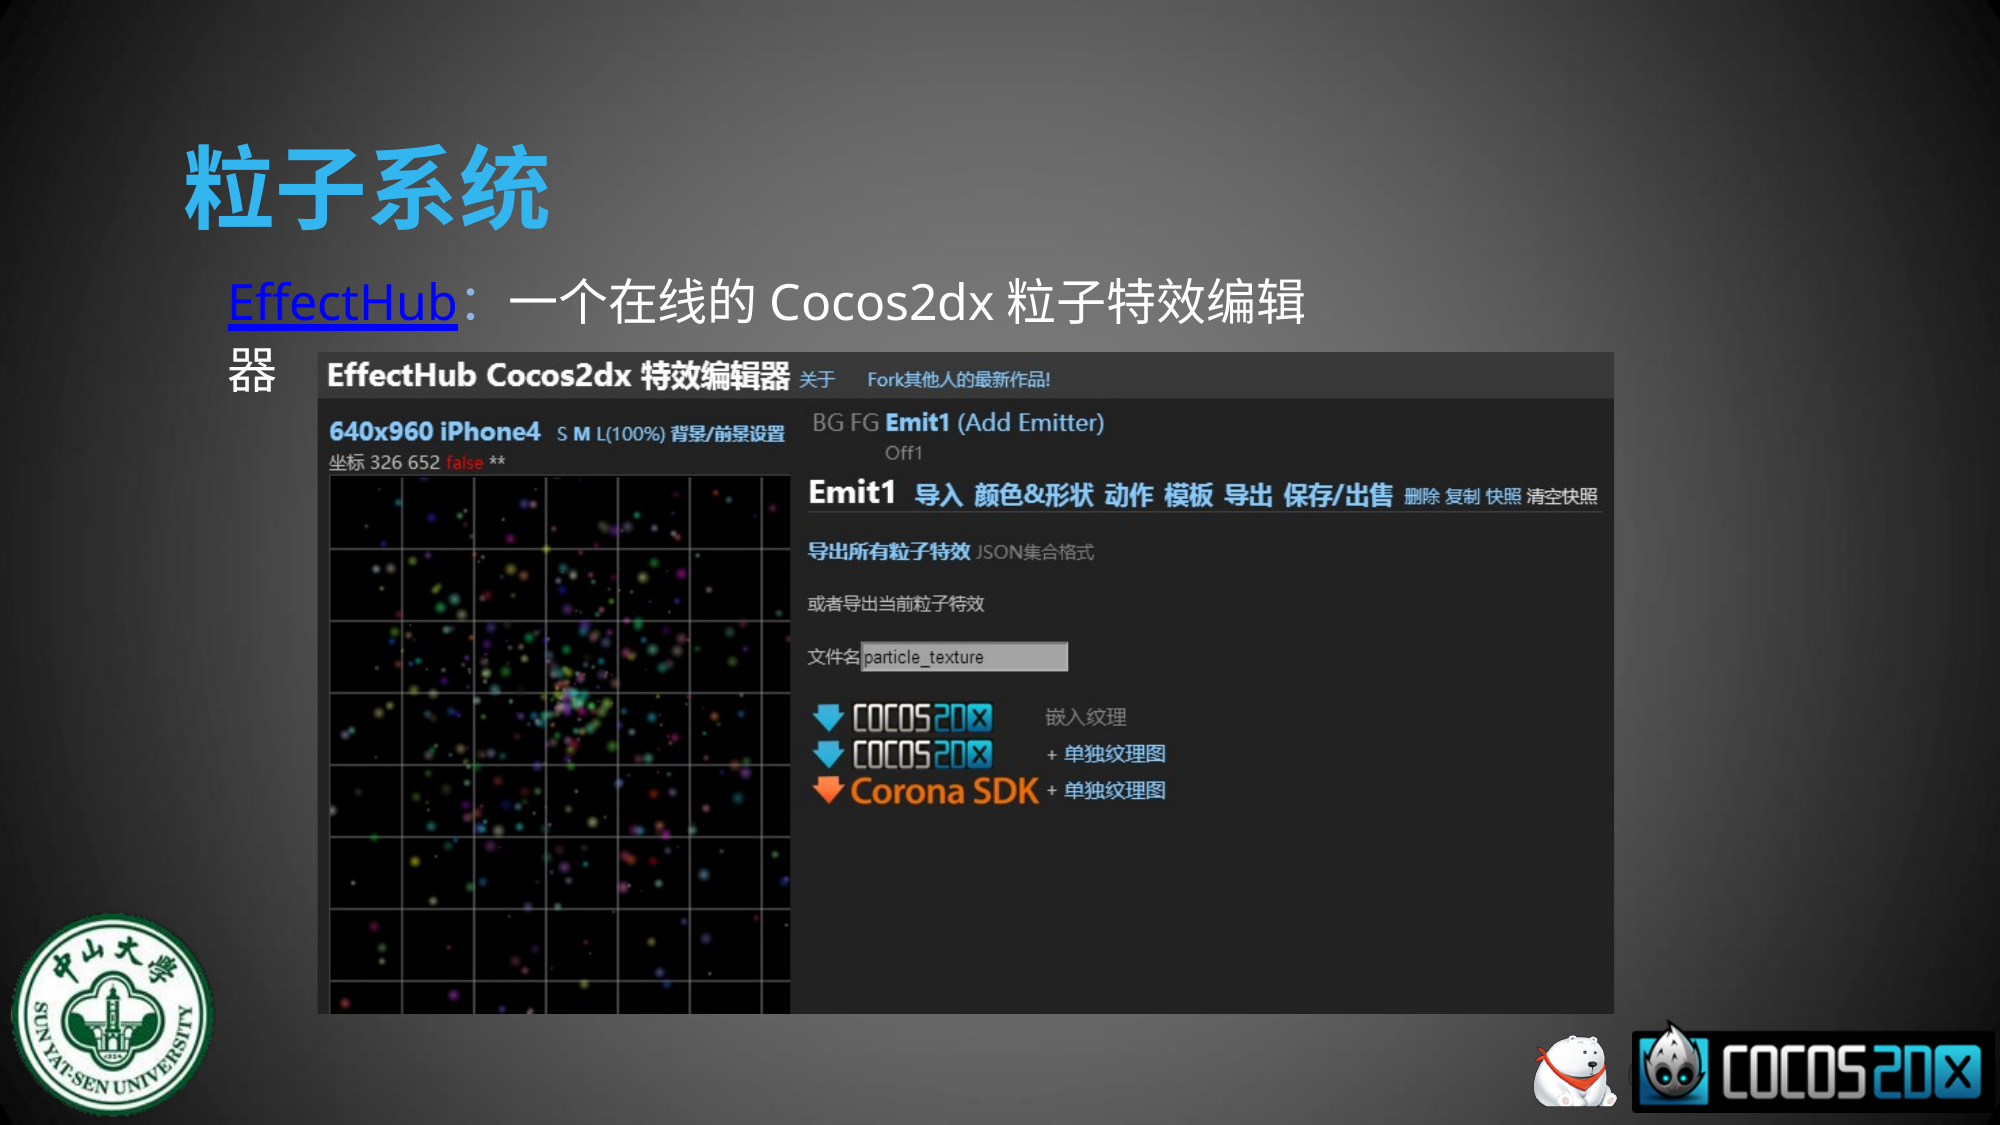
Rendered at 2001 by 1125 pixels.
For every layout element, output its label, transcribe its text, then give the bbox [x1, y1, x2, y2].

text_box [1632, 1019, 1996, 1113]
text_box [317, 352, 1615, 1014]
picture [0, 0, 2000, 1125]
text_box [0, 901, 267, 1125]
title 粒子系统 [181, 131, 1819, 319]
text_box EffectHub：一个在线的Cocos2dx粒子特效编辑器 [225, 319, 1348, 399]
text_box [1525, 1031, 1632, 1111]
